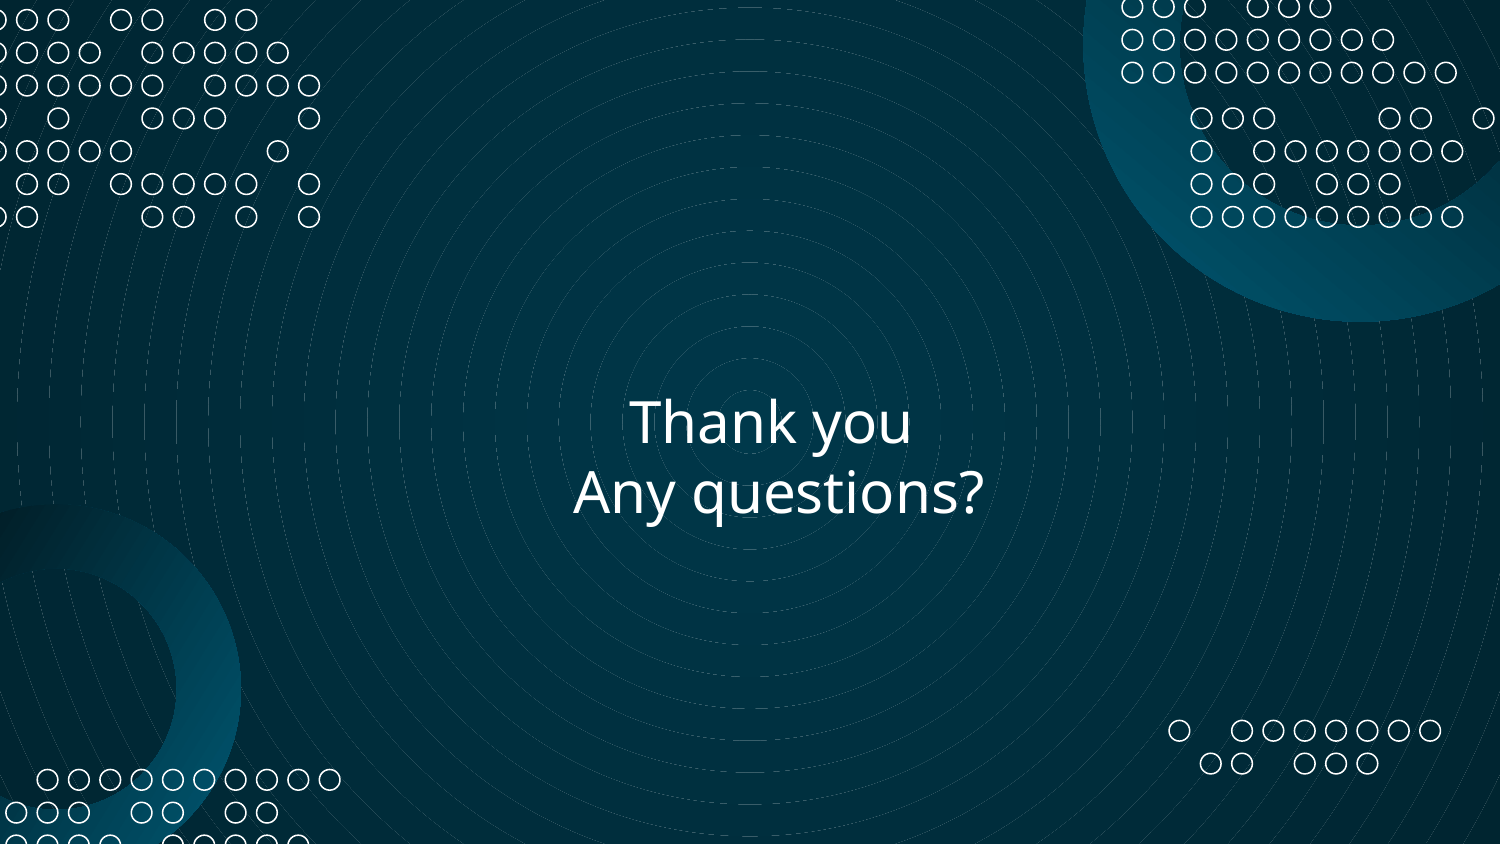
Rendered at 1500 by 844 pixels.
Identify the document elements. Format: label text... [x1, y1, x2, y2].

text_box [1121, 0, 1488, 84]
text_box Thank you Any questions? [421, 300, 1137, 650]
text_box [1168, 720, 1441, 775]
